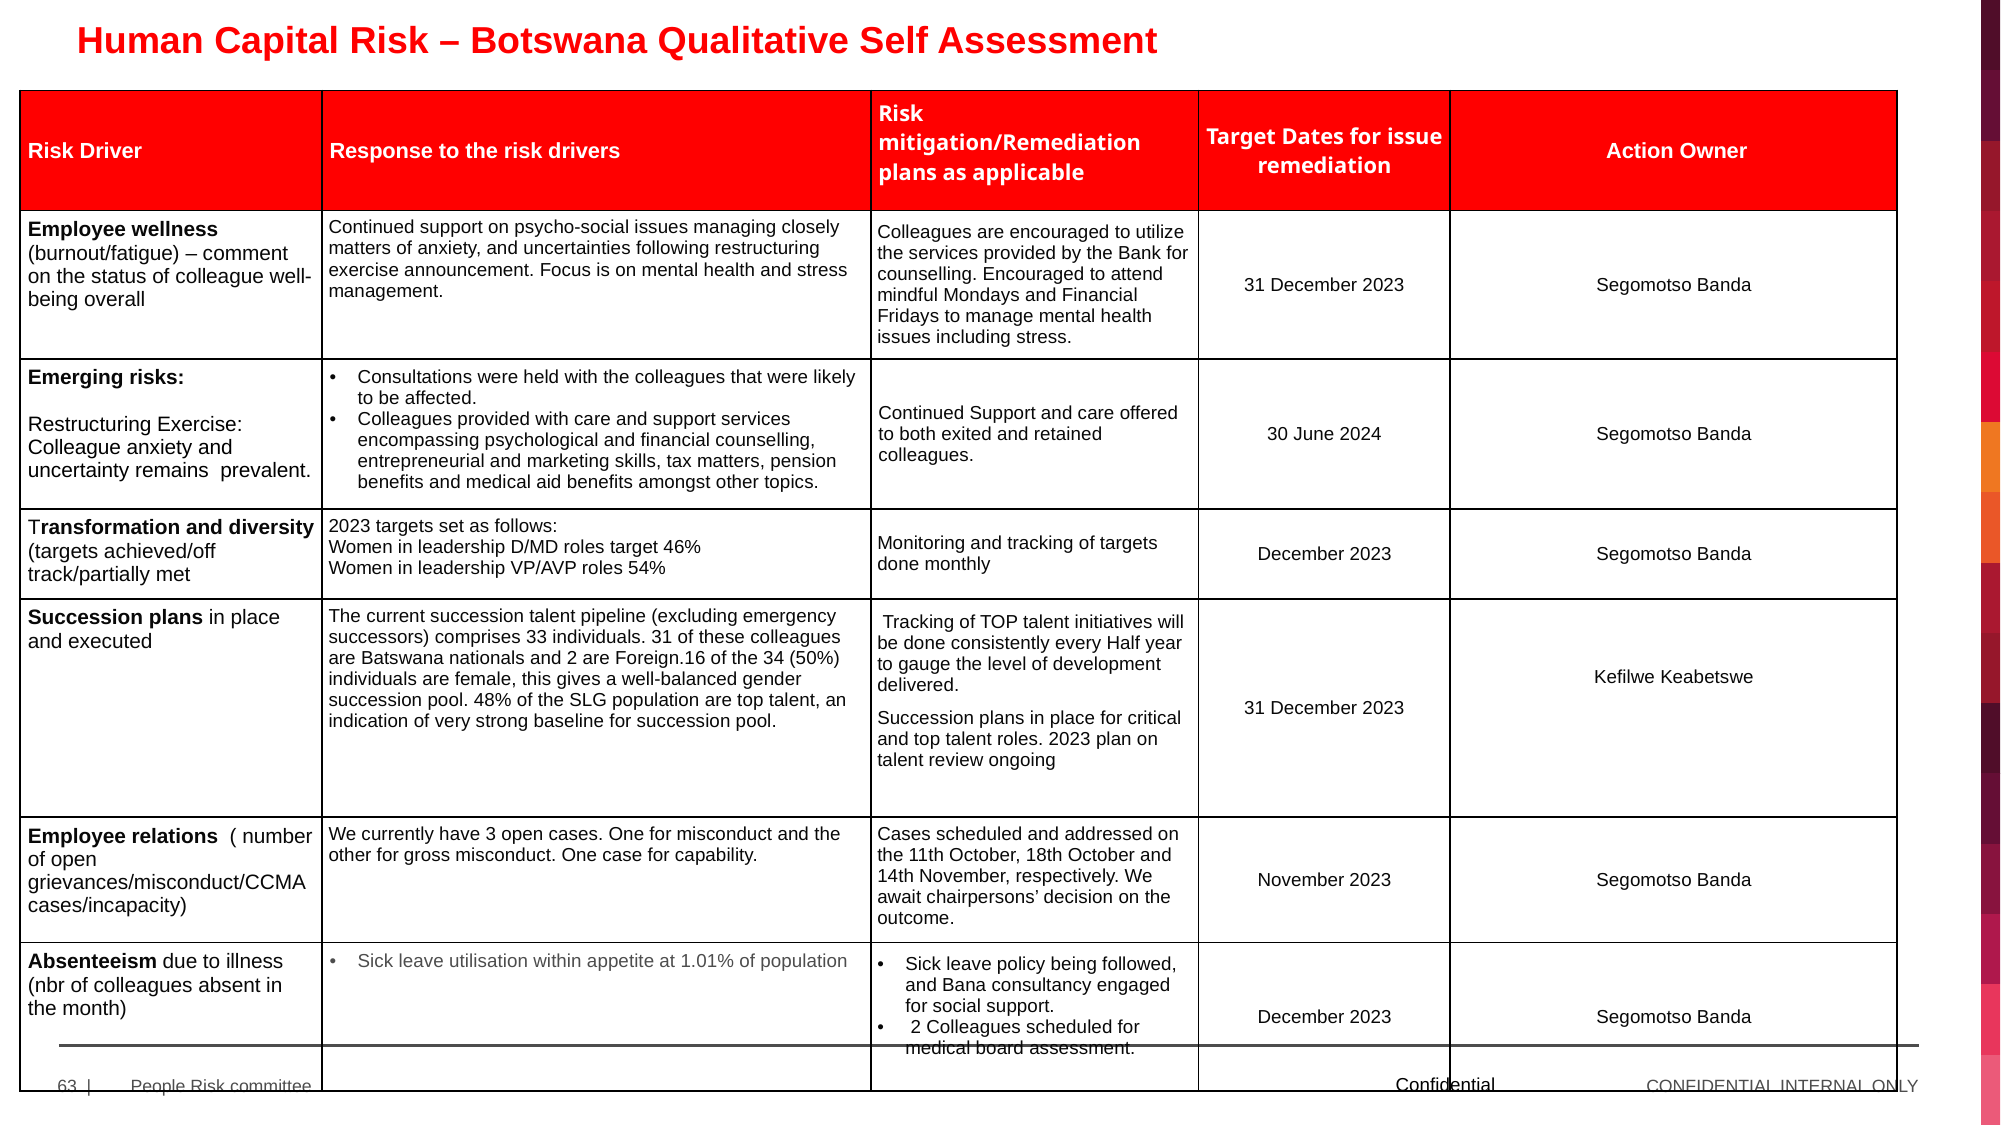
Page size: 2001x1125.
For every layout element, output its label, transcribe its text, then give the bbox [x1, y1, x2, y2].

table_cell Tracking of TOP talent initiatives will be done consistently every Half year to gauge the level of development delivered. Succession plans in place for critical and top talent roles. 2023 plan on talent review ongoing [872, 600, 1198, 816]
table_cell Employee wellness (burnout/fatigue) – comment on the status of colleague well-being overall [21, 211, 321, 358]
table_cell 31 December 2023 [1199, 211, 1449, 358]
table_cell November 2023 [1199, 818, 1449, 942]
table_cell December 2023 [1199, 510, 1449, 598]
table_cell 30 June 2024 [1199, 360, 1449, 508]
table_cell Sick leave policy being followed, and Bana consultancy engaged for social support. 2 Colleagues scheduled for medical board assessment. [872, 943, 1198, 1090]
table_cell Monitoring and tracking of targets done monthly [872, 510, 1198, 598]
table_cell We currently have 3 open cases. One for misconduct and the other for gross misconduct. One case for capability. [323, 818, 870, 942]
table_cell Employee relations ( number of open grievances/misconduct/CCMA cases/incapacity) [21, 818, 321, 942]
table_cell Colleagues are encouraged to utilize the services provided by the Bank for counselling. Encouraged to attend mindful Mondays and Financial Fridays to manage mental health issues including stress. [872, 211, 1198, 358]
table_cell Continued Support and care offered to both exited and retained colleagues. [872, 360, 1198, 508]
table_cell Continued support on psycho-social issues managing closely matters of anxiety, and uncertainties following restructuring exercise announcement. Focus is on mental health and stress management. [323, 211, 870, 358]
table_header Action Owner [1451, 91, 1896, 210]
table_header Risk Driver [21, 91, 321, 210]
table_cell 31 December 2023 [1199, 600, 1449, 816]
table_cell Kefilwe Keabetswe [1451, 600, 1896, 816]
table_header Response to the risk drivers [323, 91, 870, 210]
table_cell Emerging risks: Restructuring Exercise: Colleague anxiety and uncertainty remains prevalent. [21, 360, 321, 508]
table_cell Segomotso Banda [1451, 818, 1896, 942]
table_cell December 2023 [1199, 943, 1449, 1090]
table_cell The current succession talent pipeline (excluding emergency successors) comprises 33 individuals. 31 of these colleagues are Batswana nationals and 2 are Foreign.16 of the 34 (50%) individuals are female, this gives a well-balanced gender succession pool. 48% of the SLG population are top talent, an indication of very strong baseline for succession pool. [323, 600, 870, 816]
table_cell Absenteeism due to illness (nbr of colleagues absent in the month) [21, 943, 321, 1090]
table_cell Segomotso Banda [1451, 211, 1896, 358]
table_header Target Dates for issue remediation [1199, 91, 1449, 210]
table_cell Cases scheduled and addressed on the 11th October, 18th October and 14th November, respectively. We await chairpersons’ decision on the outcome. [872, 818, 1198, 942]
table_header Risk mitigation/Remediation plans as applicable [872, 91, 1198, 210]
table_cell Consultations were held with the colleagues that were likely to be affected. Colleagues provided with care and support services encompassing psychological and financial counselling, entrepreneurial and marketing skills, tax matters, pension benefits and medical aid benefits amongst other topics. [323, 360, 870, 508]
table_cell Segomotso Banda [1451, 360, 1896, 508]
table_cell Segomotso Banda [1451, 943, 1896, 1090]
table_cell Segomotso Banda [1451, 510, 1896, 598]
text_box Human Capital Risk – Botswana Qualitative Self Assessment [76, 16, 1943, 62]
table_cell 2023 targets set as follows: Women in leadership D/MD roles target 46% Women in leadership VP/AVP roles 54% [323, 510, 870, 598]
table_cell Transformation and diversity (targets achieved/off track/partially met [21, 510, 321, 598]
table_cell Sick leave utilisation within appetite at 1.01% of population [323, 943, 870, 1090]
table_cell Succession plans in place and executed [21, 600, 321, 816]
text_box Confidential [1395, 1073, 2000, 1096]
